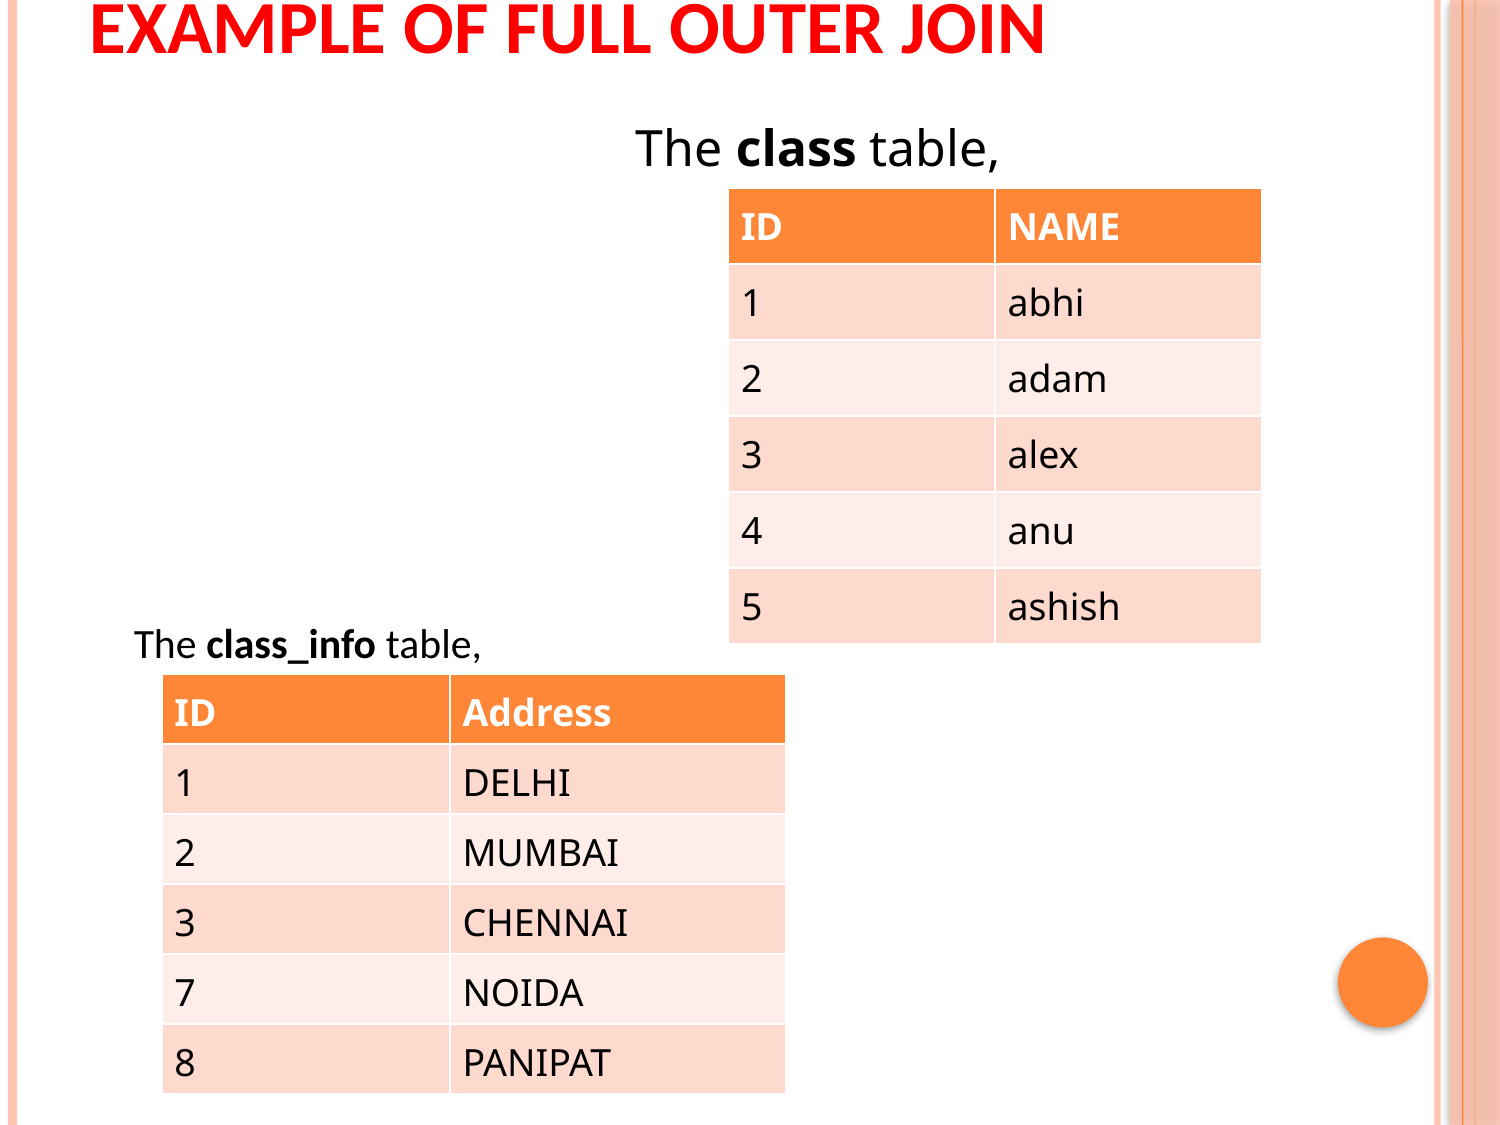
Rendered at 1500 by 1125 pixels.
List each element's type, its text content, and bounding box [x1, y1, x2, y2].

table_cell MUMBAI [451, 815, 785, 883]
table_cell 2 [729, 341, 994, 415]
table_cell CHENNAI [451, 885, 785, 953]
table_header ID [729, 189, 994, 263]
table_cell 8 [163, 1025, 449, 1093]
table_cell anu [996, 493, 1261, 567]
table_cell 5 [729, 569, 994, 643]
table_header NAME [996, 189, 1261, 263]
table_cell alex [996, 417, 1261, 491]
table_cell adam [996, 341, 1261, 415]
table_header ID [163, 675, 449, 743]
table_cell DELHI [451, 745, 785, 813]
title Example of Full outer join [75, 0, 1300, 109]
text_box The class_info table, [119, 609, 610, 675]
table_cell abhi [996, 265, 1261, 339]
list The class table, [75, 109, 1300, 1062]
table_cell 3 [729, 417, 994, 491]
table_cell 3 [163, 885, 449, 953]
table_cell ashish [996, 569, 1261, 643]
table_cell 1 [729, 265, 994, 339]
table_cell 7 [163, 955, 449, 1023]
table_cell 4 [729, 493, 994, 567]
table_cell 1 [163, 745, 449, 813]
table_cell 2 [163, 815, 449, 883]
table_cell PANIPAT [451, 1025, 785, 1093]
table_cell NOIDA [451, 955, 785, 1023]
table_header Address [451, 675, 785, 743]
